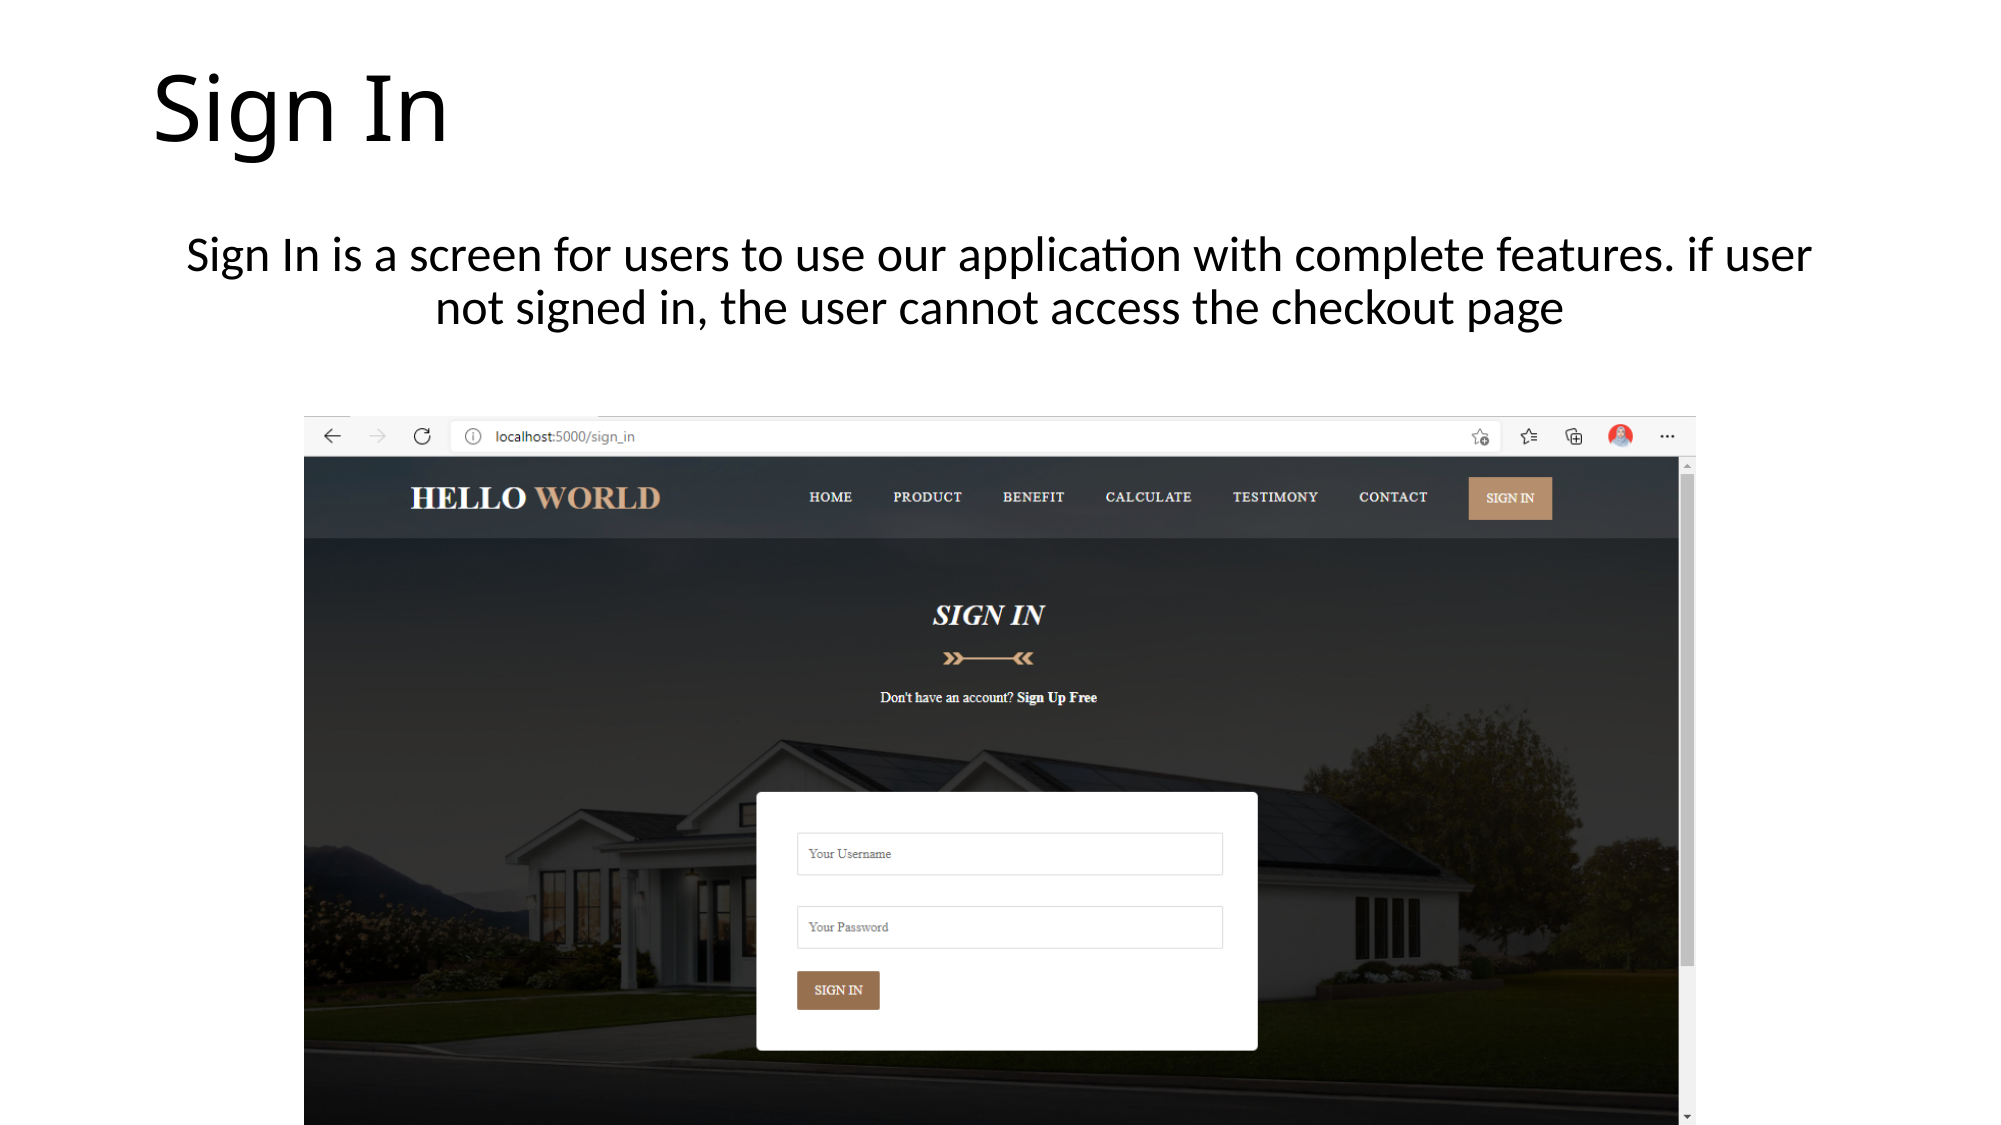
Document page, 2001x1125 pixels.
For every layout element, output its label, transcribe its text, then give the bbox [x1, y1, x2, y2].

list Sign In is a screen for users to use our application with complete features. if user not signed in, the user cannot access the checkout page [137, 220, 1863, 935]
title Sign In [137, 3, 1863, 220]
picture [304, 416, 1696, 1125]
